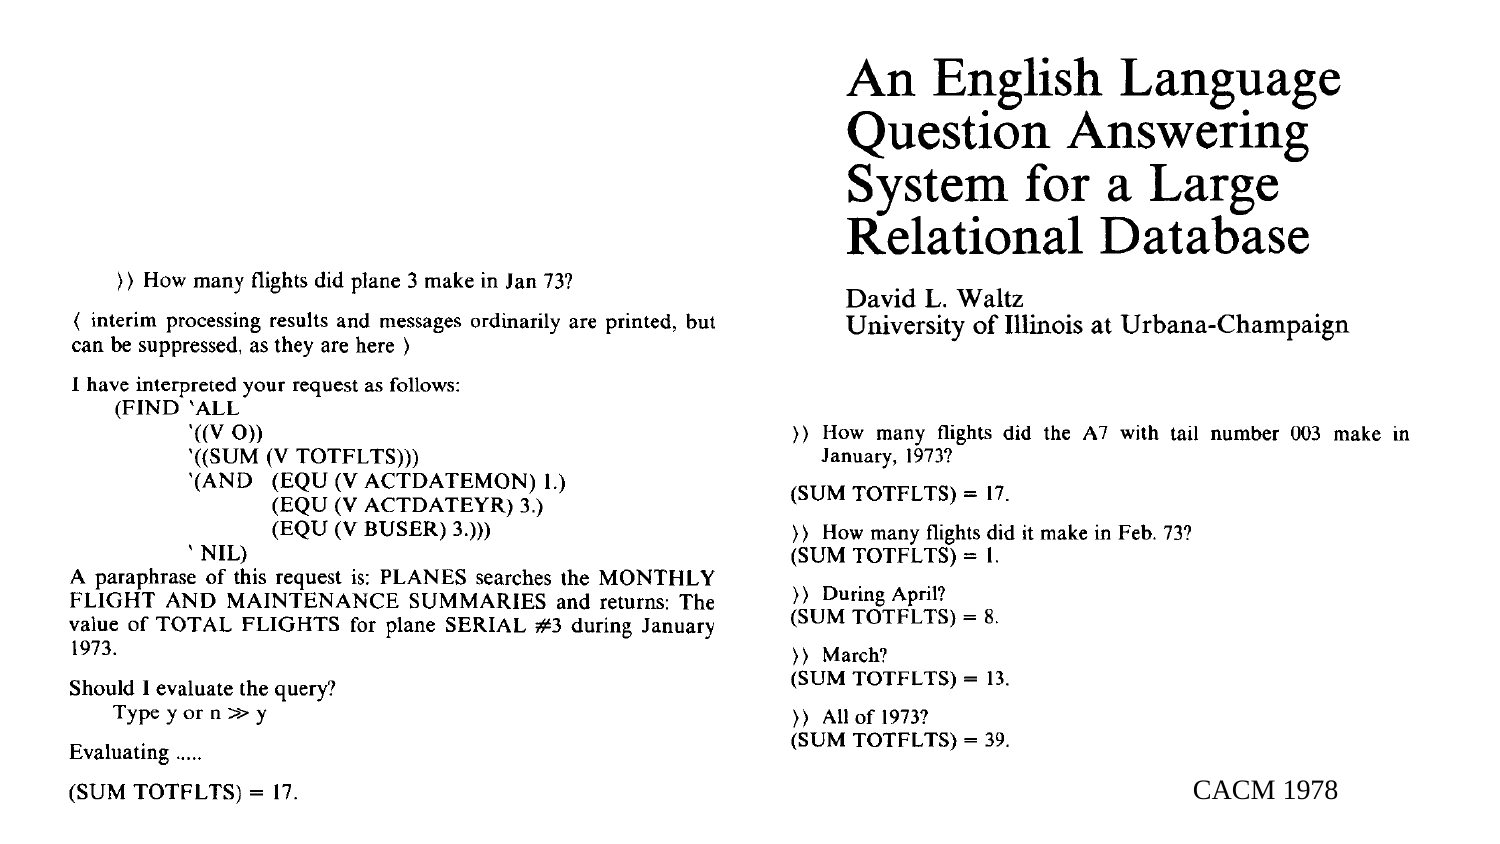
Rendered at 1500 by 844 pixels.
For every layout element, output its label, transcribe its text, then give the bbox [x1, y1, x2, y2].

text_box CACM 1978 [1178, 772, 1354, 813]
picture [769, 407, 1433, 763]
picture [58, 264, 727, 810]
picture [836, 56, 1366, 344]
